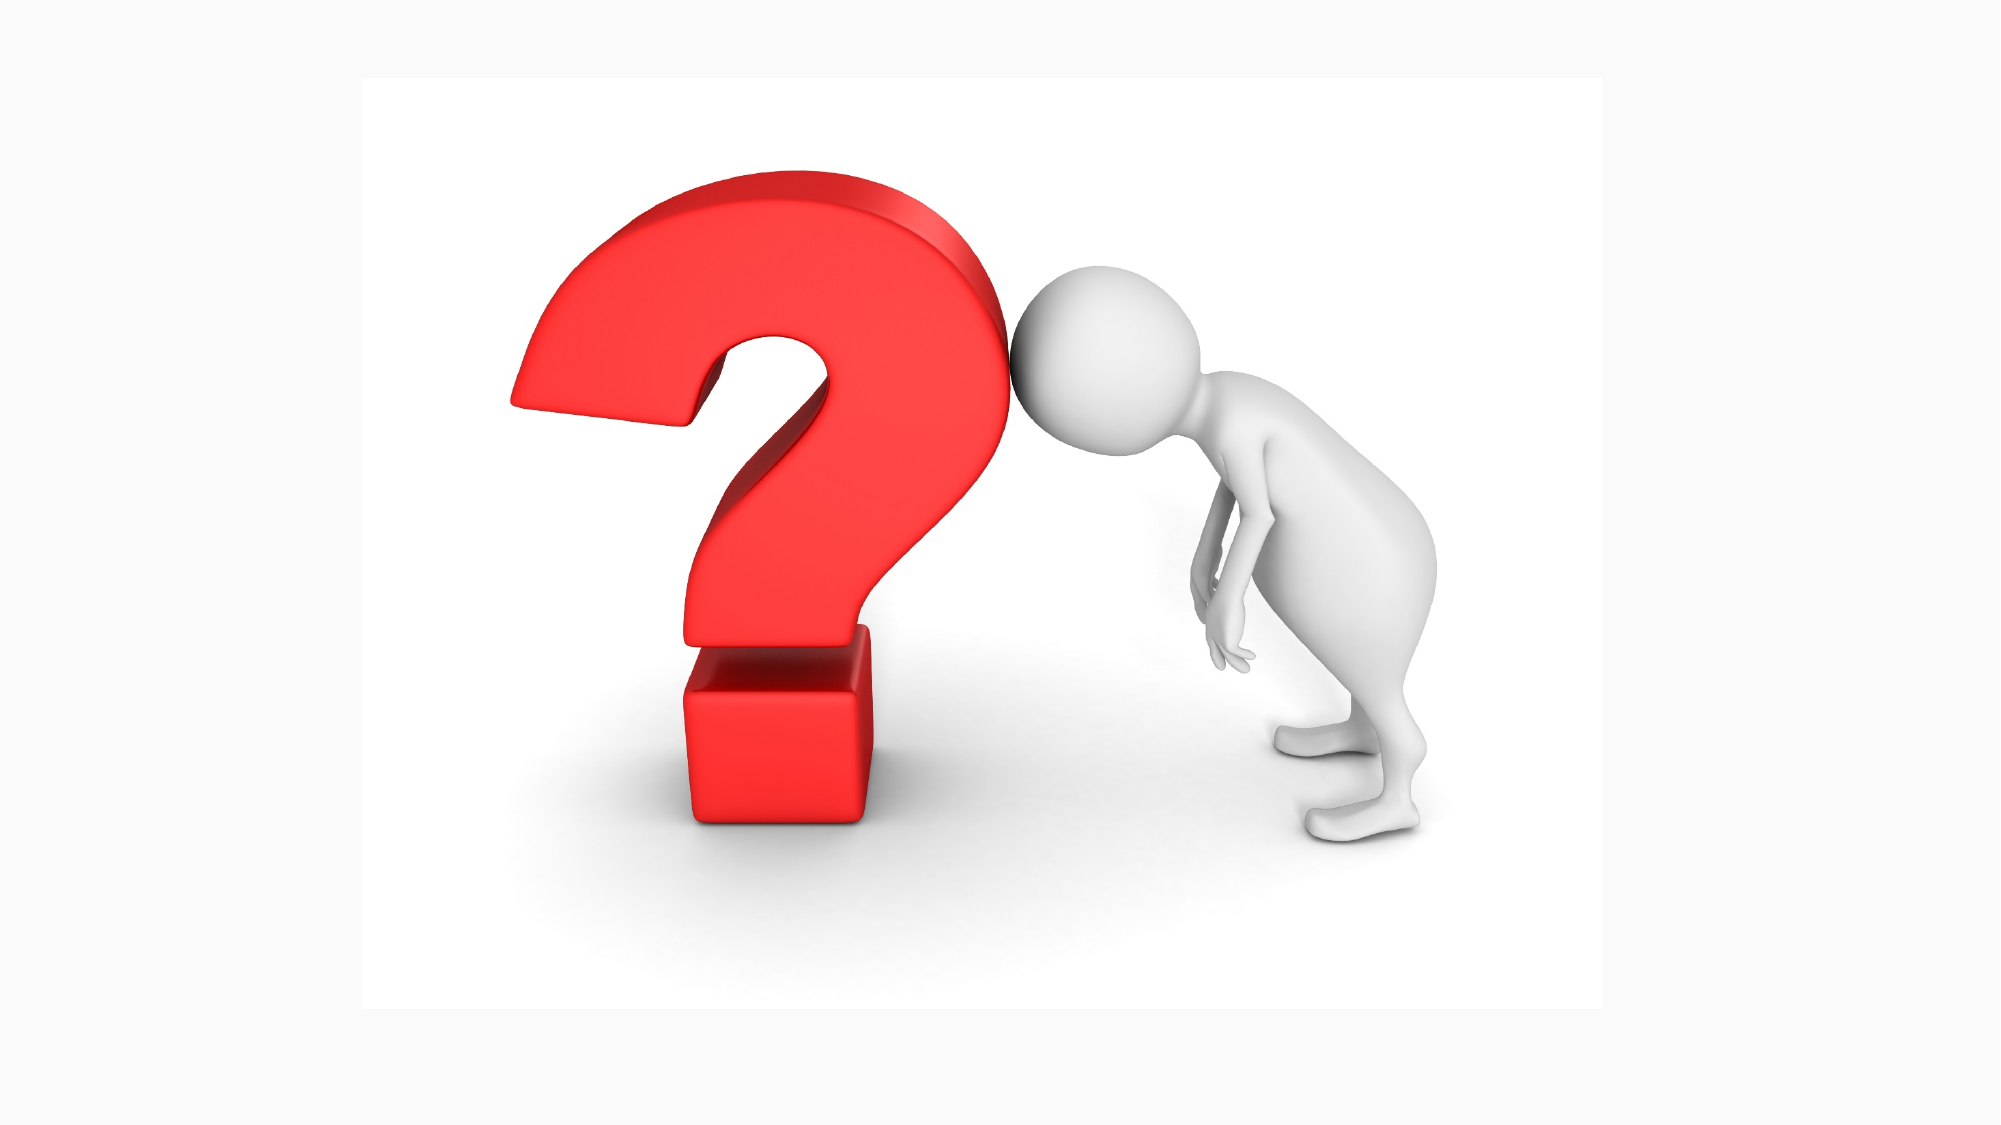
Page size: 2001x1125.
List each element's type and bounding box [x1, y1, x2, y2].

picture [362, 78, 1603, 1009]
